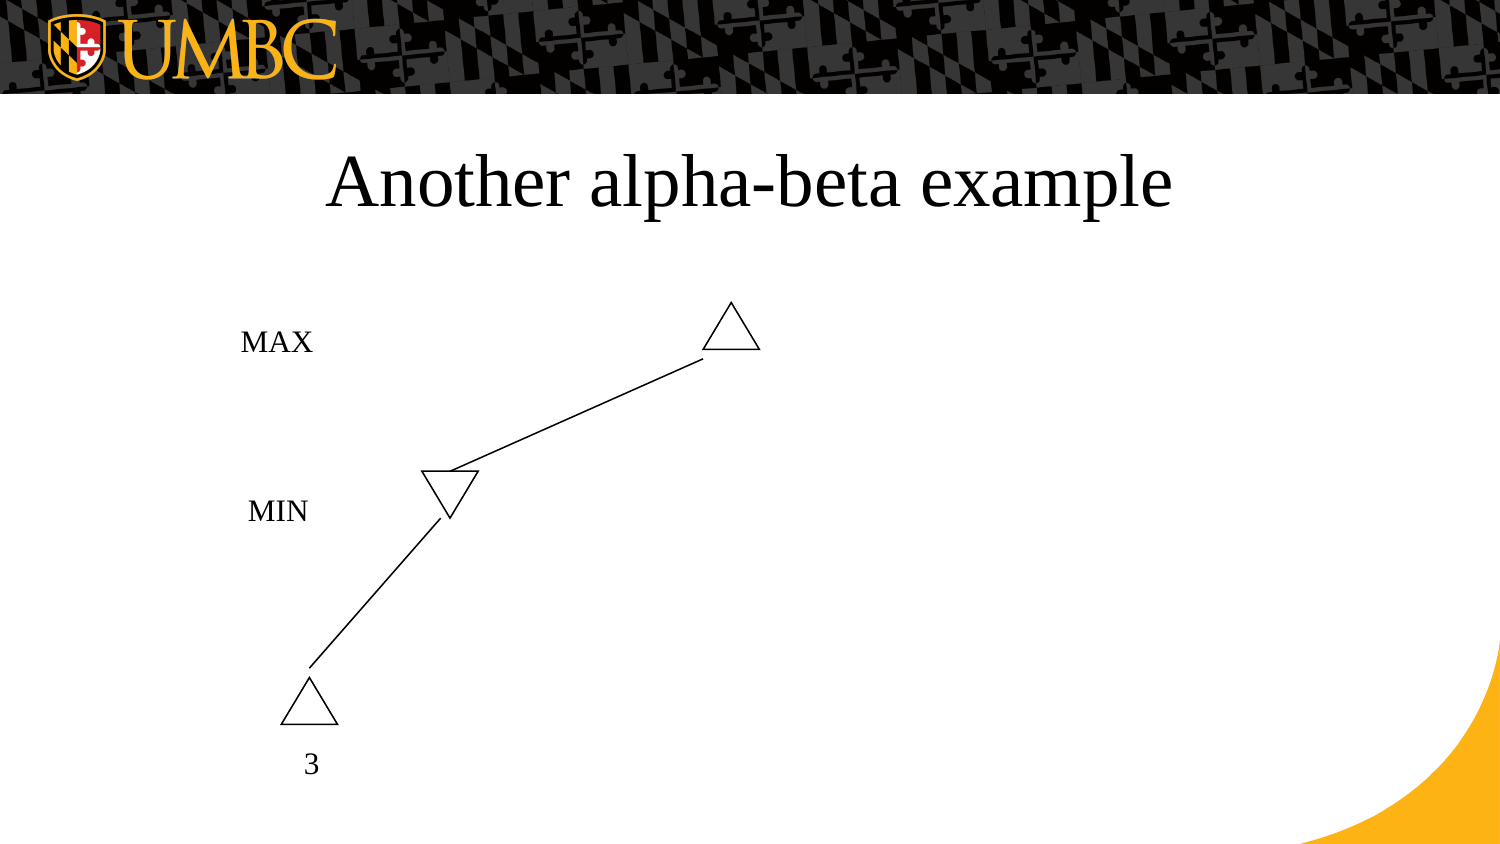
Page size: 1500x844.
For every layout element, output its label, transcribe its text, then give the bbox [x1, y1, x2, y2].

text_box [281, 677, 338, 725]
picture [0, 0, 1500, 94]
text_box MAX [225, 313, 329, 366]
text_box [703, 302, 760, 350]
picture [1299, 639, 1500, 844]
title Another alpha-beta example [271, 105, 1229, 247]
text_box [421, 471, 479, 519]
text_box 3 [288, 735, 335, 788]
text_box MIN [233, 482, 324, 535]
